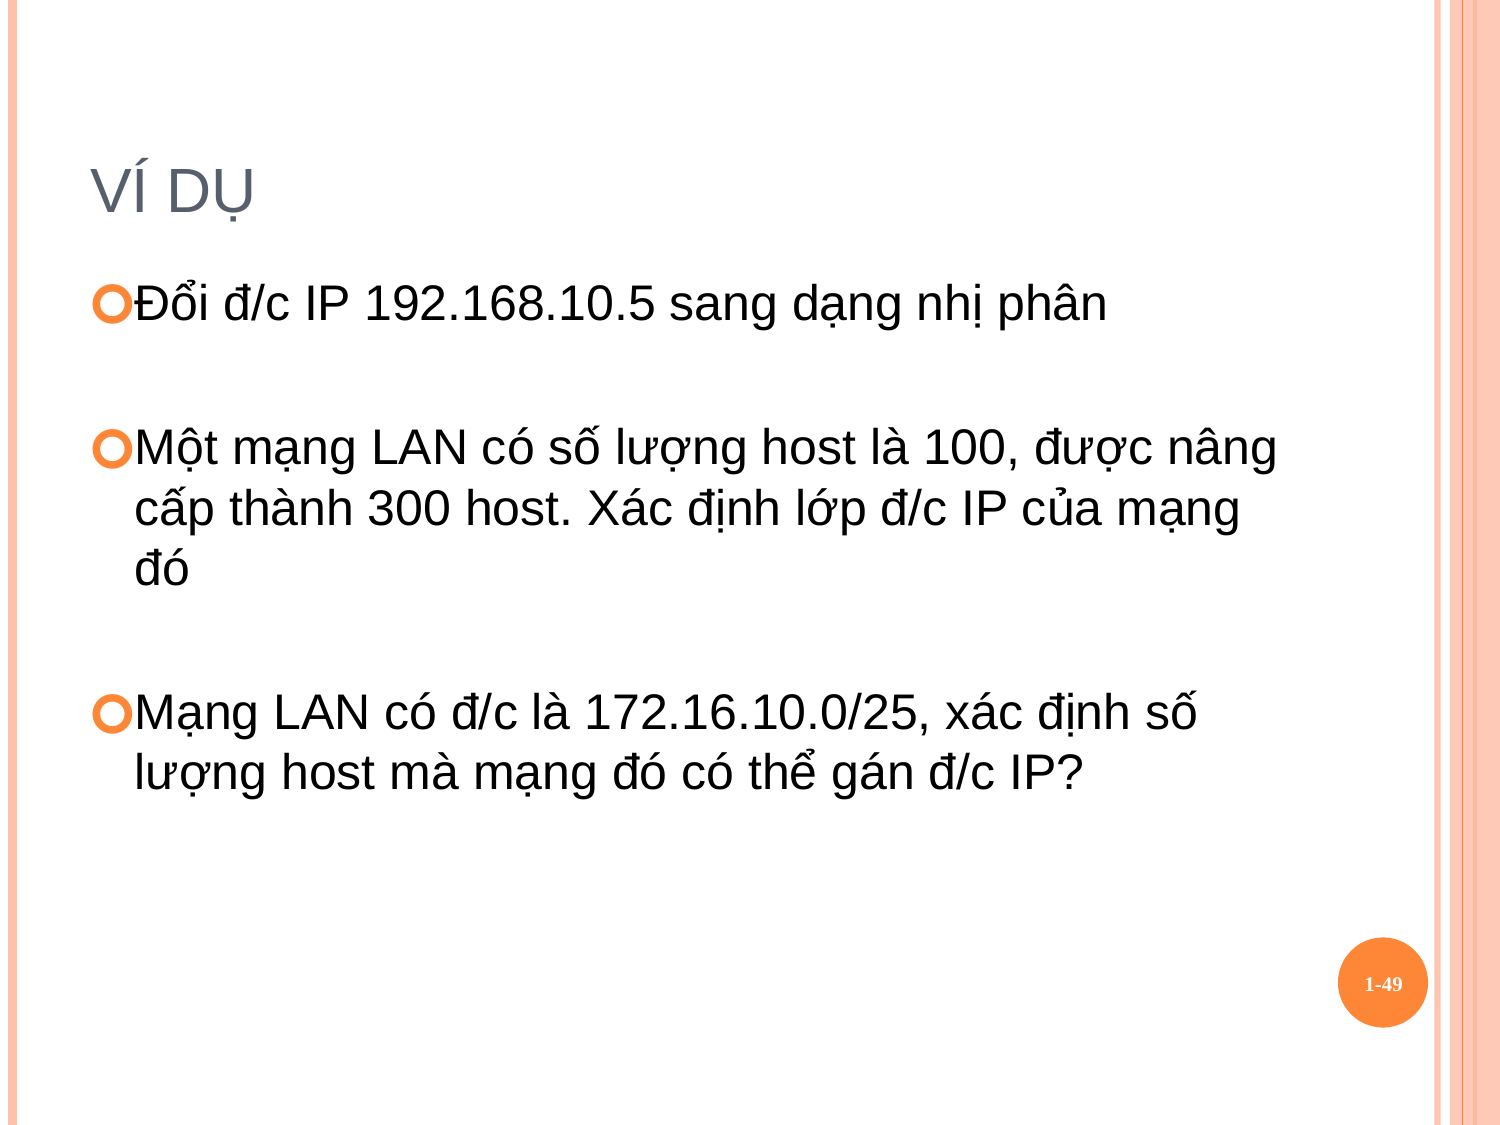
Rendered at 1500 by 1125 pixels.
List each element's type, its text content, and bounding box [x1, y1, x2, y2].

list Đổi đ/c IP 192.168.10.5 sang dạng nhị phân Một mạng LAN có số lượng host là 100, được nâng cấp thành 300 host. Xác định lớp đ/c IP của mạng đó Mạng LAN có đ/c là 172.16.10.0/25, xác định số lượng host mà mạng đó có thể gán đ/c IP? [75, 262, 1300, 1062]
slide_number 1-‹#› [1333, 940, 1434, 1026]
title Ví dụ [75, 45, 1300, 233]
